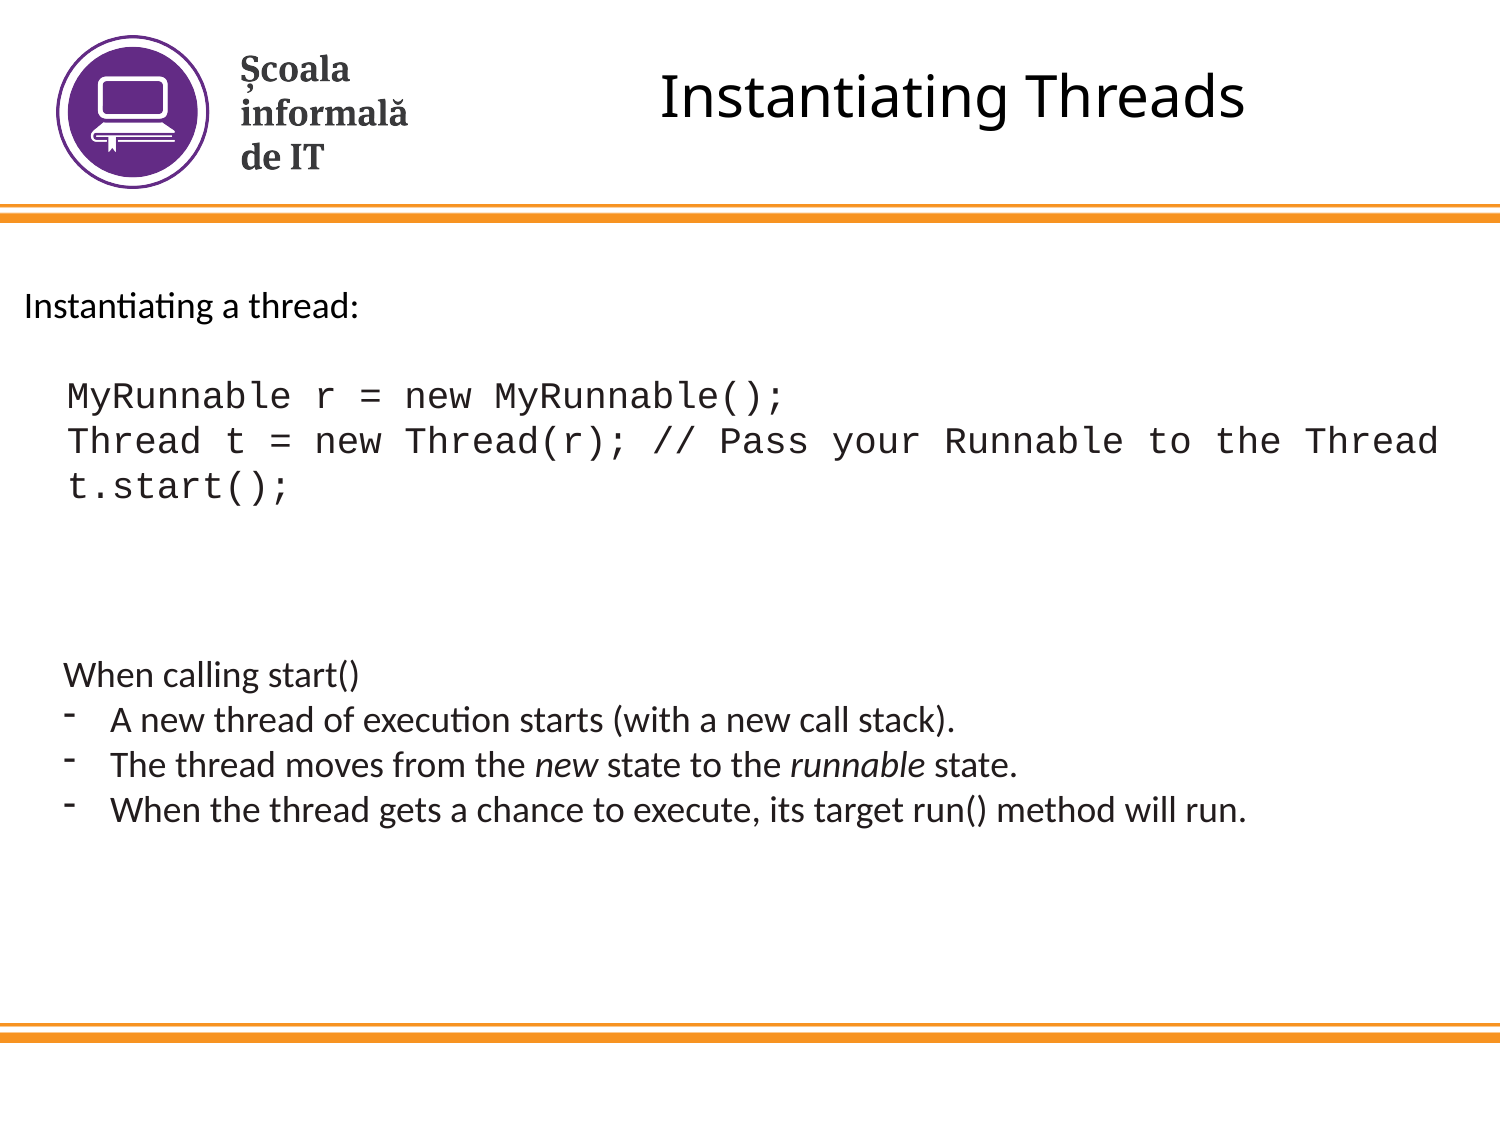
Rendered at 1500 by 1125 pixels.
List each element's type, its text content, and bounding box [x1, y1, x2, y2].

picture [0, 1023, 1500, 1043]
text_box Instantiating Threads [481, 45, 1425, 143]
text_box Instantiating a thread: [9, 273, 458, 333]
text_box MyRunnable r = new MyRunnable(); Thread t = new Thread(r); // Pass your Runnable to the Thread t.start(); [52, 364, 1455, 514]
picture [0, 204, 1500, 223]
text_box When calling start() A new thread of execution starts (with a new call stack). The thread moves from the new state to the runnable state. When the thread gets a chance to execute, its target run() method will run. [48, 642, 1425, 882]
picture [56, 35, 408, 189]
